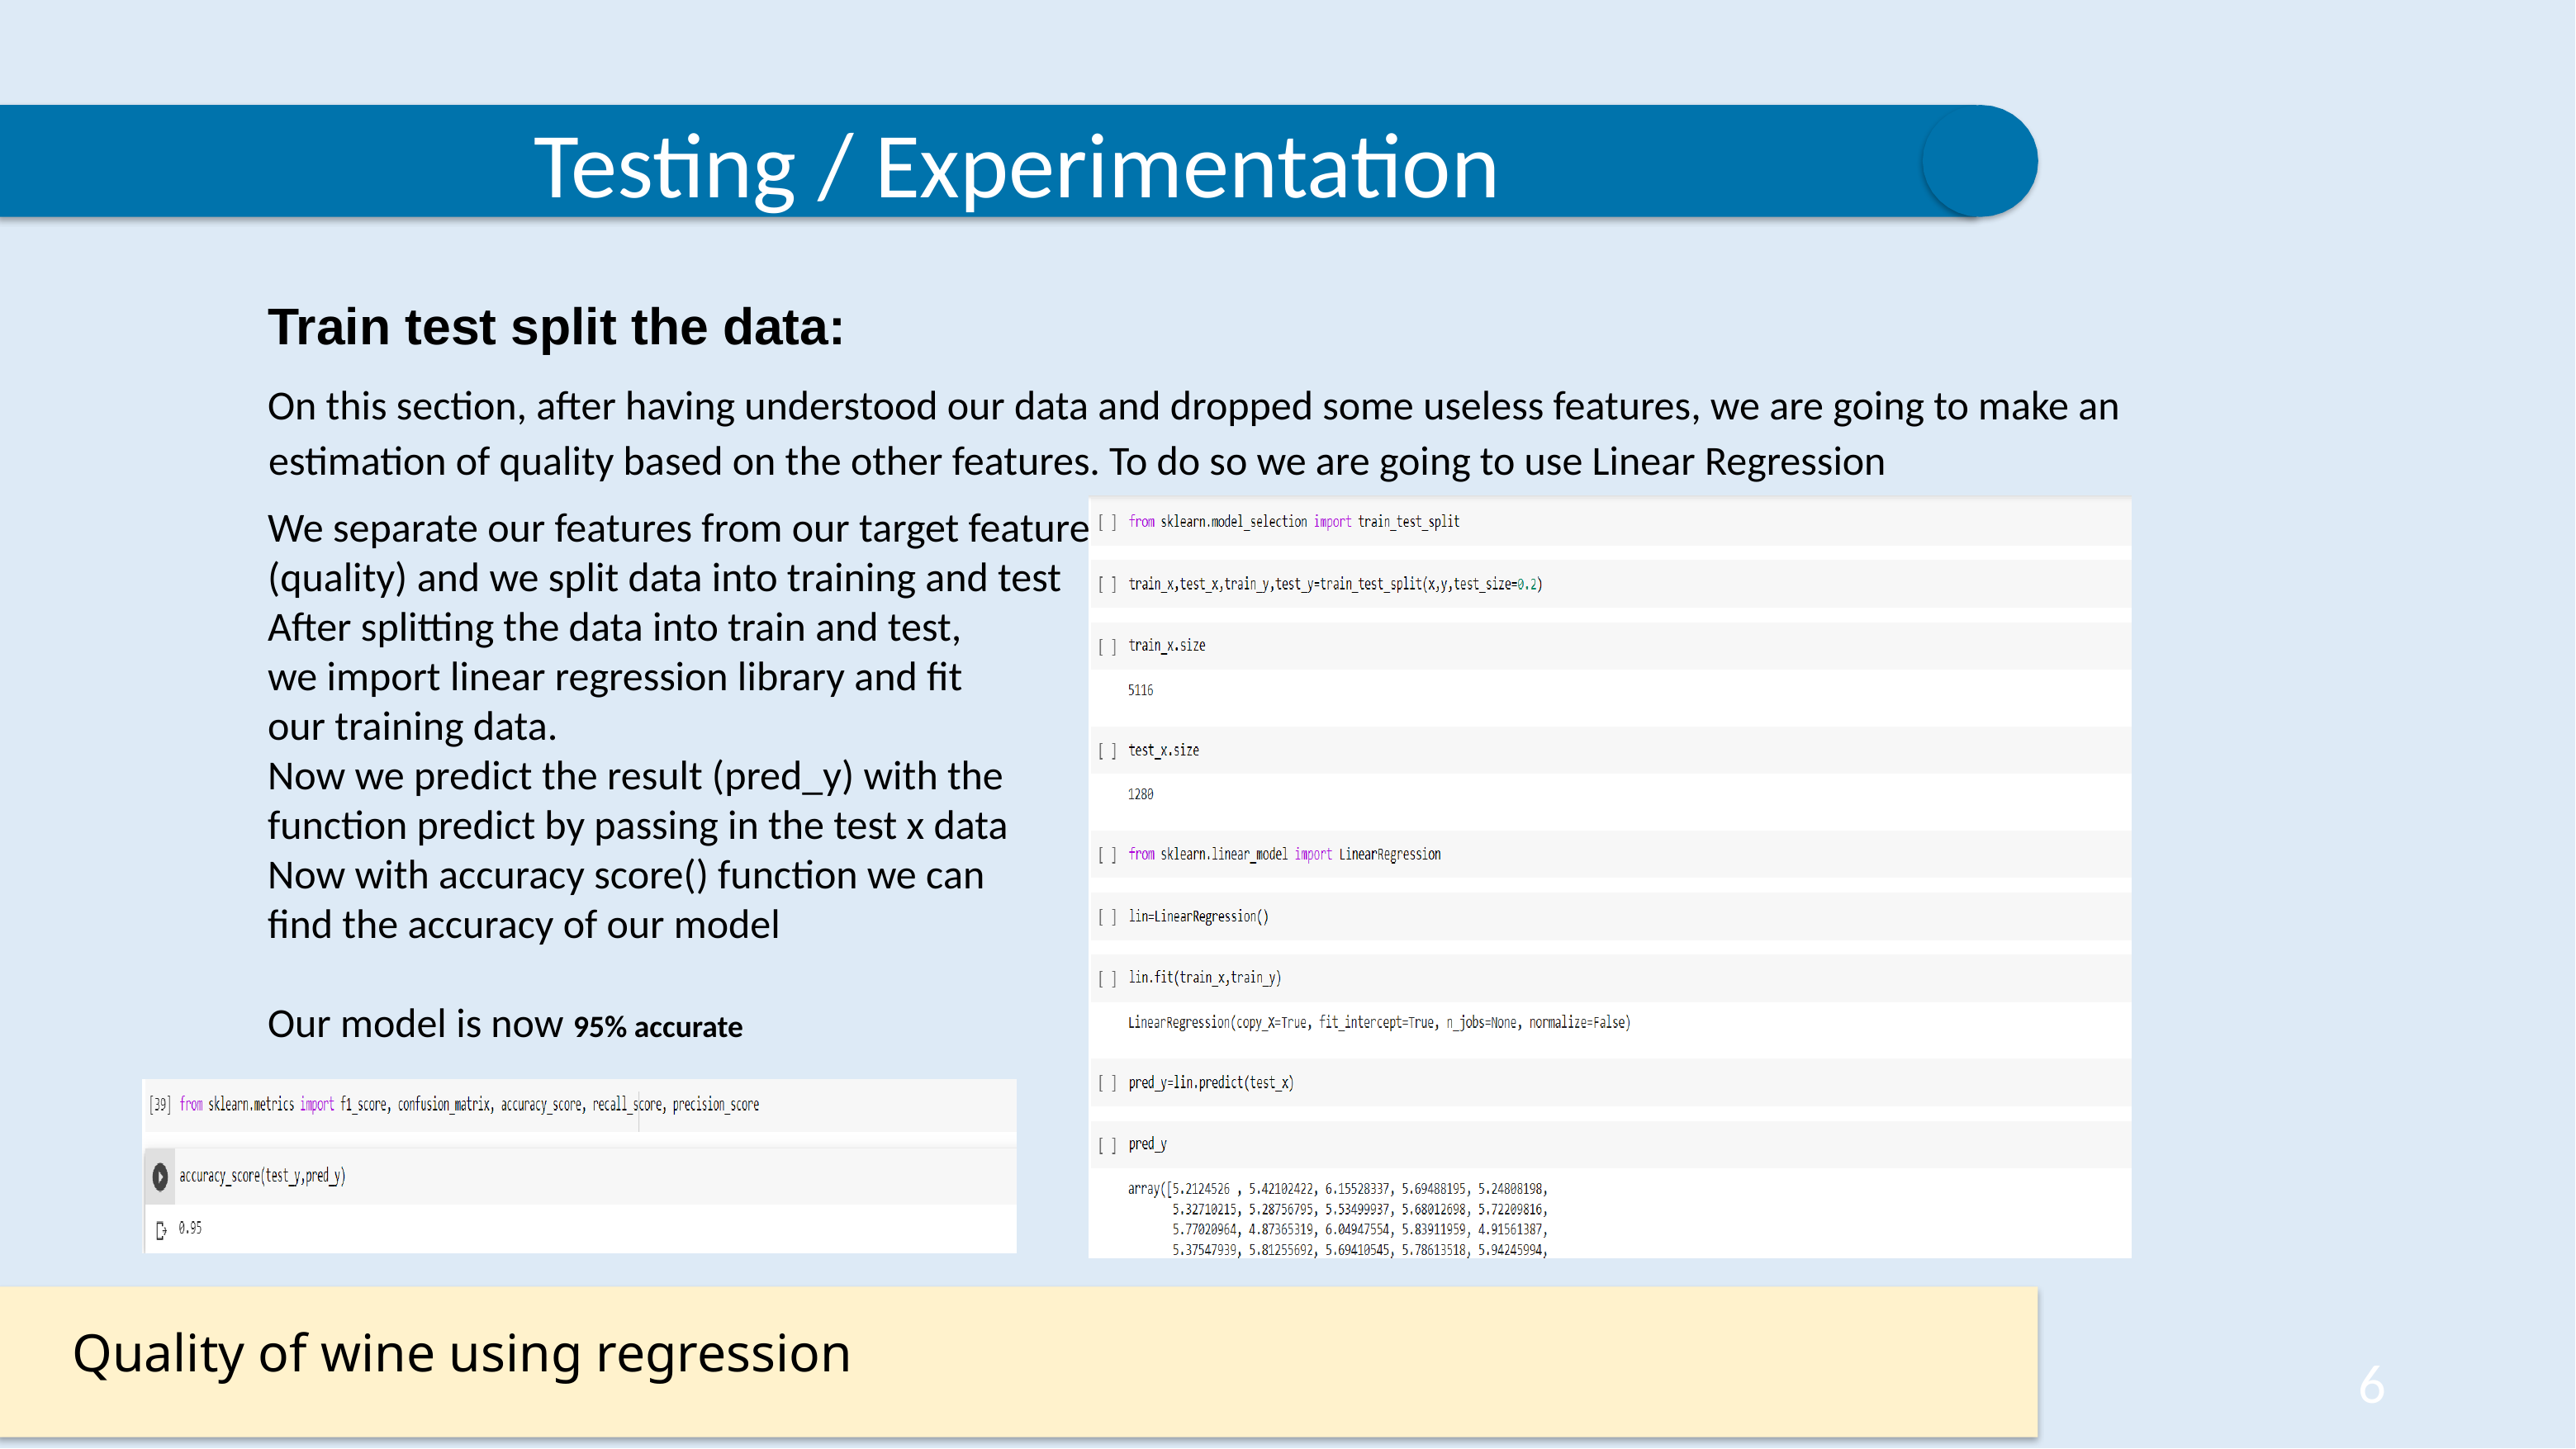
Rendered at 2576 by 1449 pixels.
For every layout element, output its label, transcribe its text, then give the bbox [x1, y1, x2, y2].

picture [142, 1078, 1018, 1253]
text_box [0, 1286, 2038, 1437]
text_box Quality of wine using regression [59, 1314, 1588, 1389]
slide_number 6 [2044, 1342, 2399, 1420]
text_box Train test split the data: On this section, after having understood our data and dropped some useless features, we are going to make an estimation of quality based on the other features. To do so we are going to use Linear Regression We separate our features from our target feature (quality) and we split data into training and test After splitting the data into train and test, we import linear regression library and fit our training data. Now we predict the result (pred_y) with the function predict by passing in the test x data Now with accuracy score() function we can find the accuracy of our model Our model is now 95% accurate [162, 280, 2269, 1230]
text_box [0, 104, 2039, 218]
picture [1089, 495, 2132, 1259]
